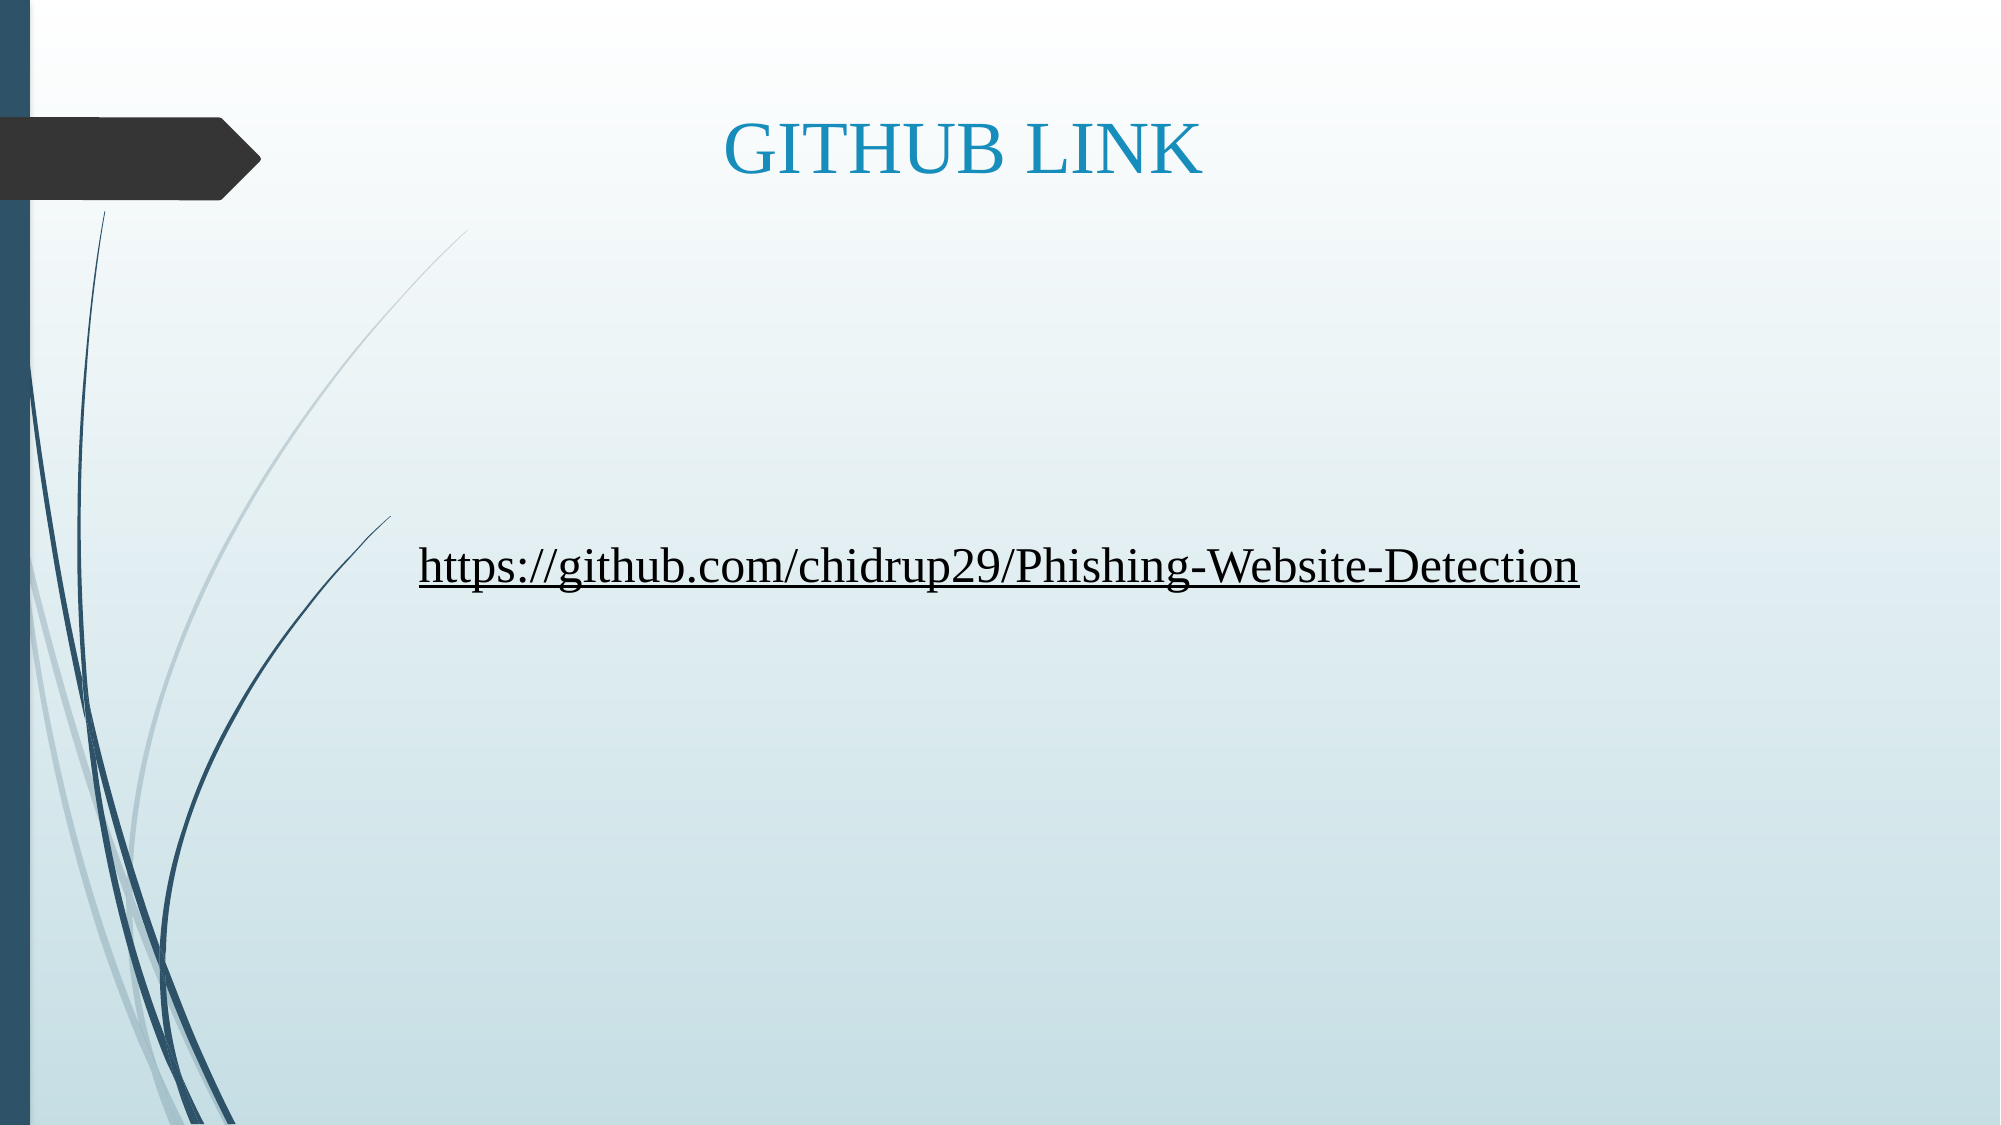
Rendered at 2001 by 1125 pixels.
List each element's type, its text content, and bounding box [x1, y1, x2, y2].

text_box https://github.com/chidrup29/Phishing-Website-Detection [403, 524, 1596, 600]
text_box GITHUB LINK [708, 91, 1292, 197]
